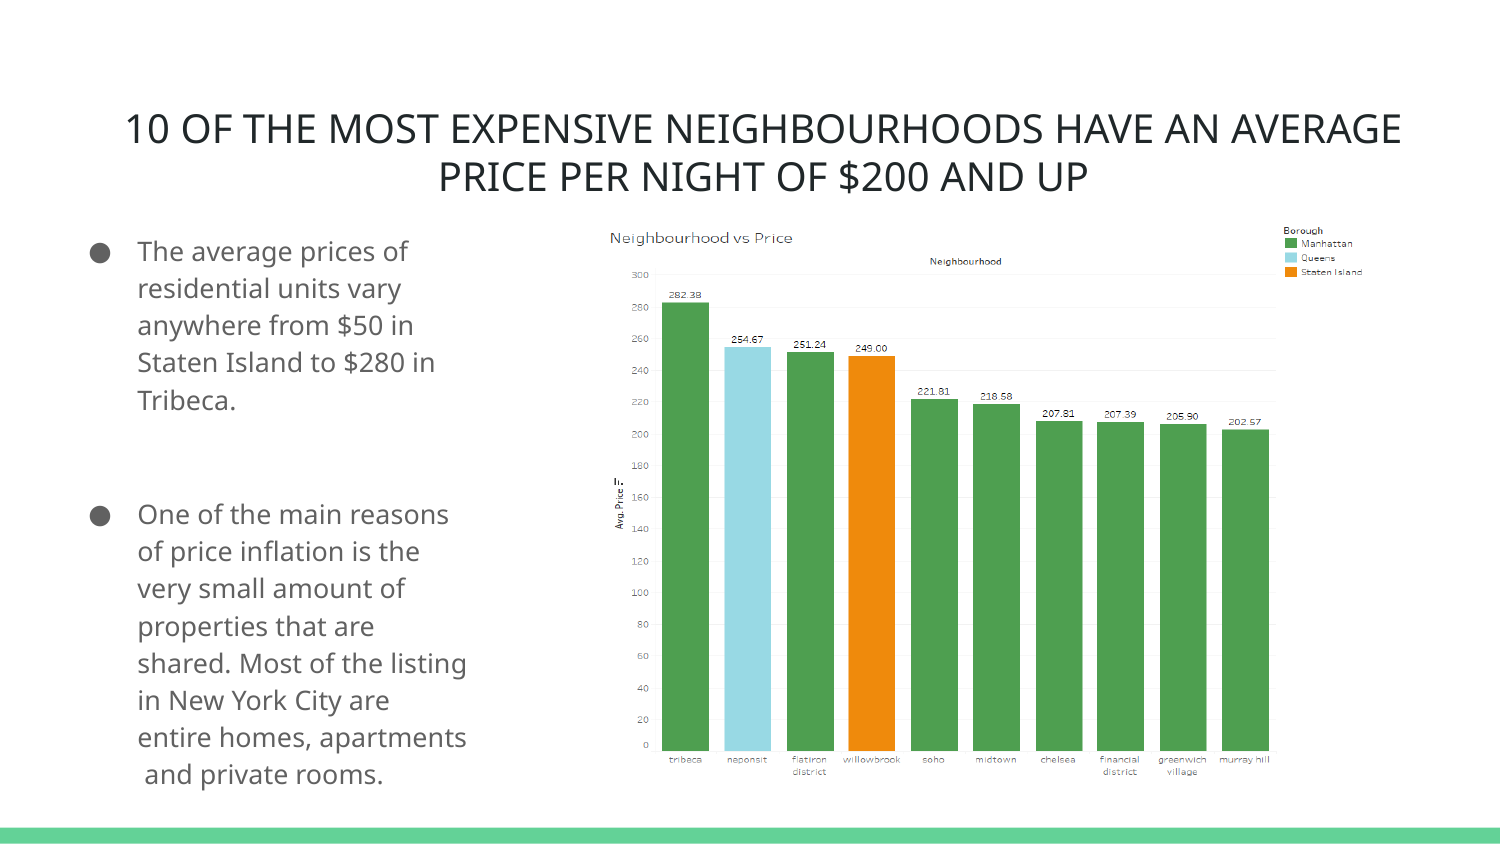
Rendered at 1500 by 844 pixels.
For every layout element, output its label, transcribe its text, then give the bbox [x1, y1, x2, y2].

list The average prices of residential units vary anywhere from $50 in Staten Island to $280 in Tribeca. One of the main reasons of price inflation is the very small amount of properties that are shared. Most of the listing in New York City are entire homes, apartments and private rooms. [51, 214, 485, 818]
title 10 OF THE MOST EXPENSIVE NEIGHBOURHOODS HAVE AN AVERAGE PRICE PER NIGHT OF $200 AND UP [65, 88, 1463, 215]
picture [596, 214, 1417, 789]
